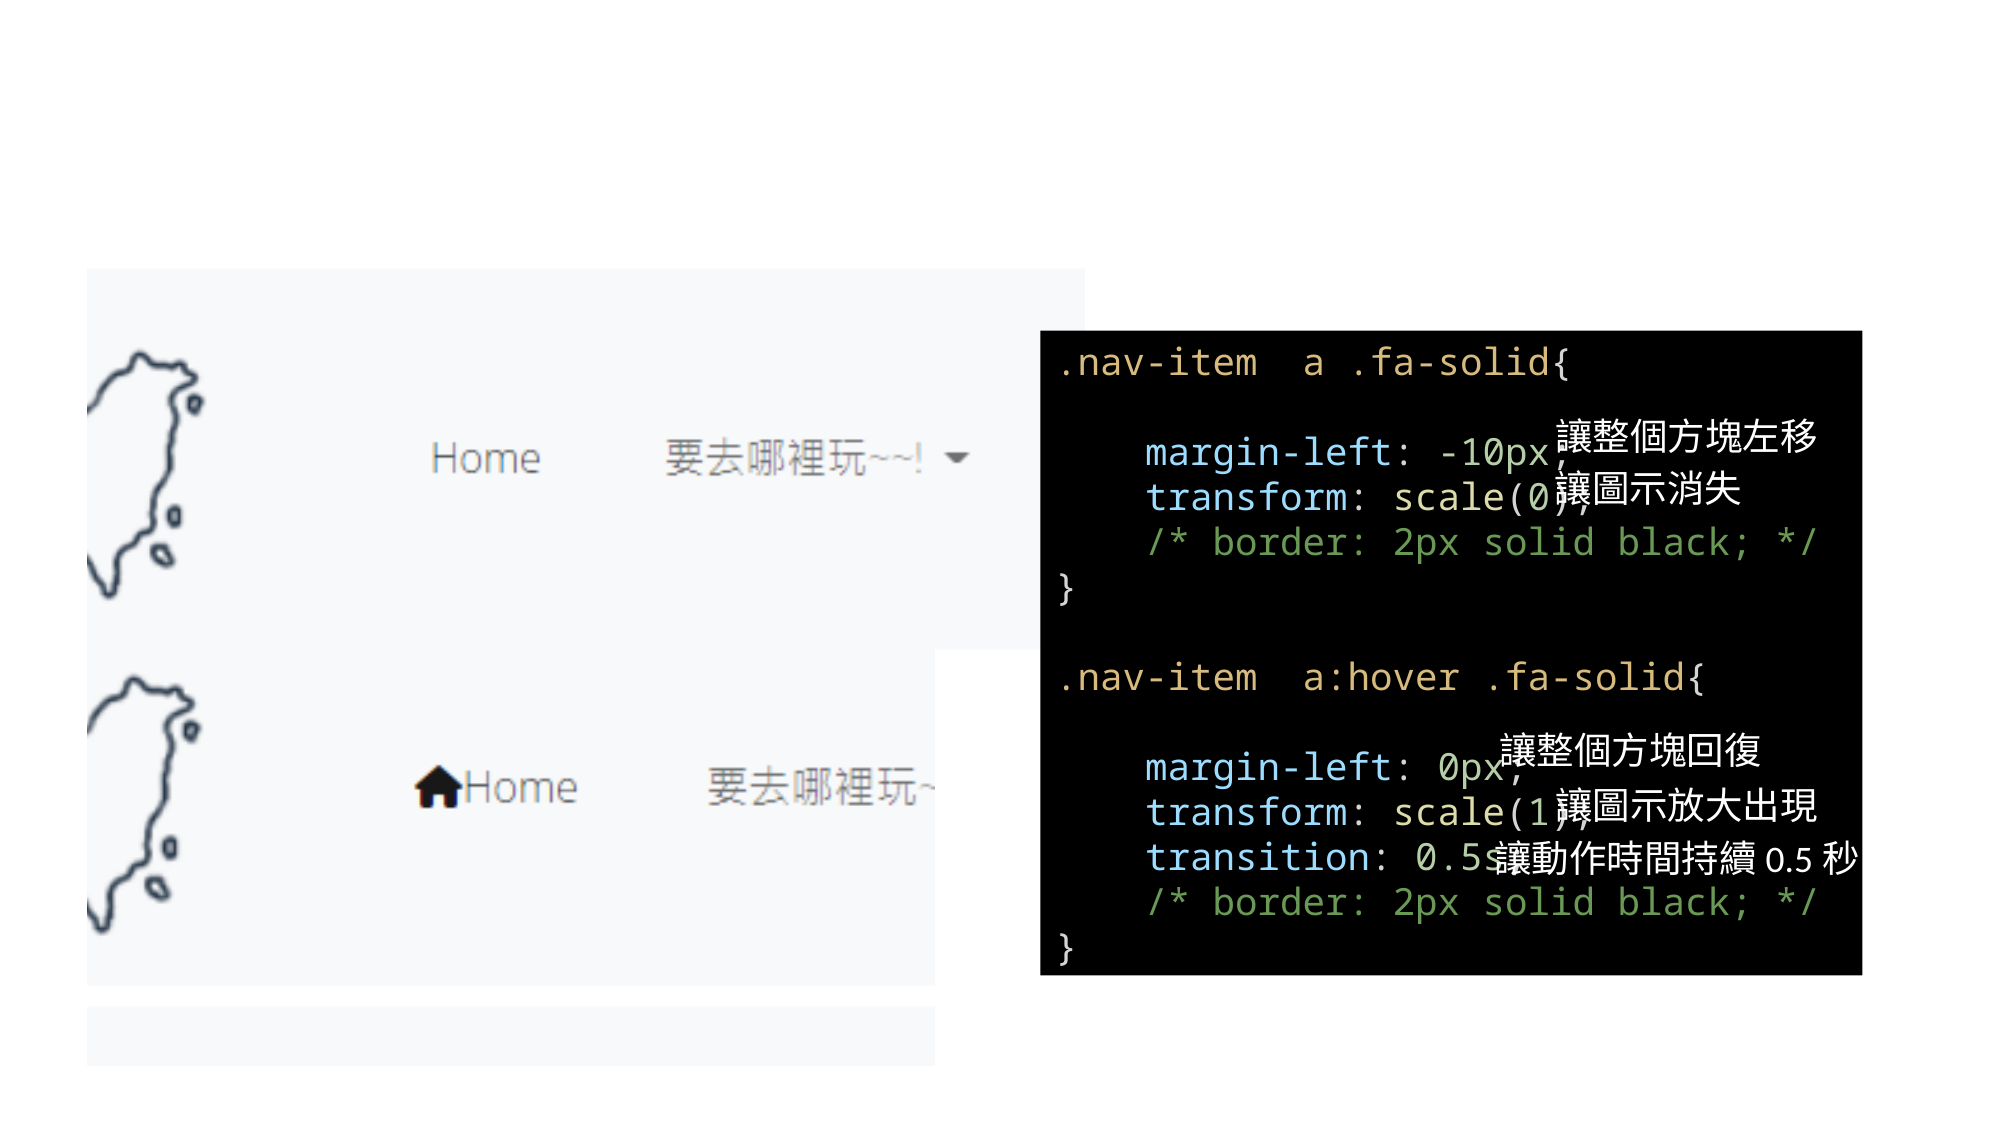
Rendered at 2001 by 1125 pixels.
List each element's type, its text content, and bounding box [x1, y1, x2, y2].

text_box .nav-item a .fa-solid{ margin-left: -10px; transform: scale(0); /* border: 2px solid black; */ } .nav-item a:hover .fa-solid{ margin-left: 0px; transform: scale(1); transition: 0.5s; /* border: 2px solid black; */ } [1040, 330, 1863, 976]
text_box 讓整個方塊左移 [1540, 405, 1833, 465]
picture [86, 262, 1085, 1066]
text_box 讓圖示消失 [1540, 457, 1758, 518]
text_box 讓圖示放大出現 [1540, 774, 1833, 827]
text_box 讓動作時間持續0.5秒 [1479, 827, 1875, 887]
text_box 讓整個方塊回復 [1484, 719, 1777, 780]
